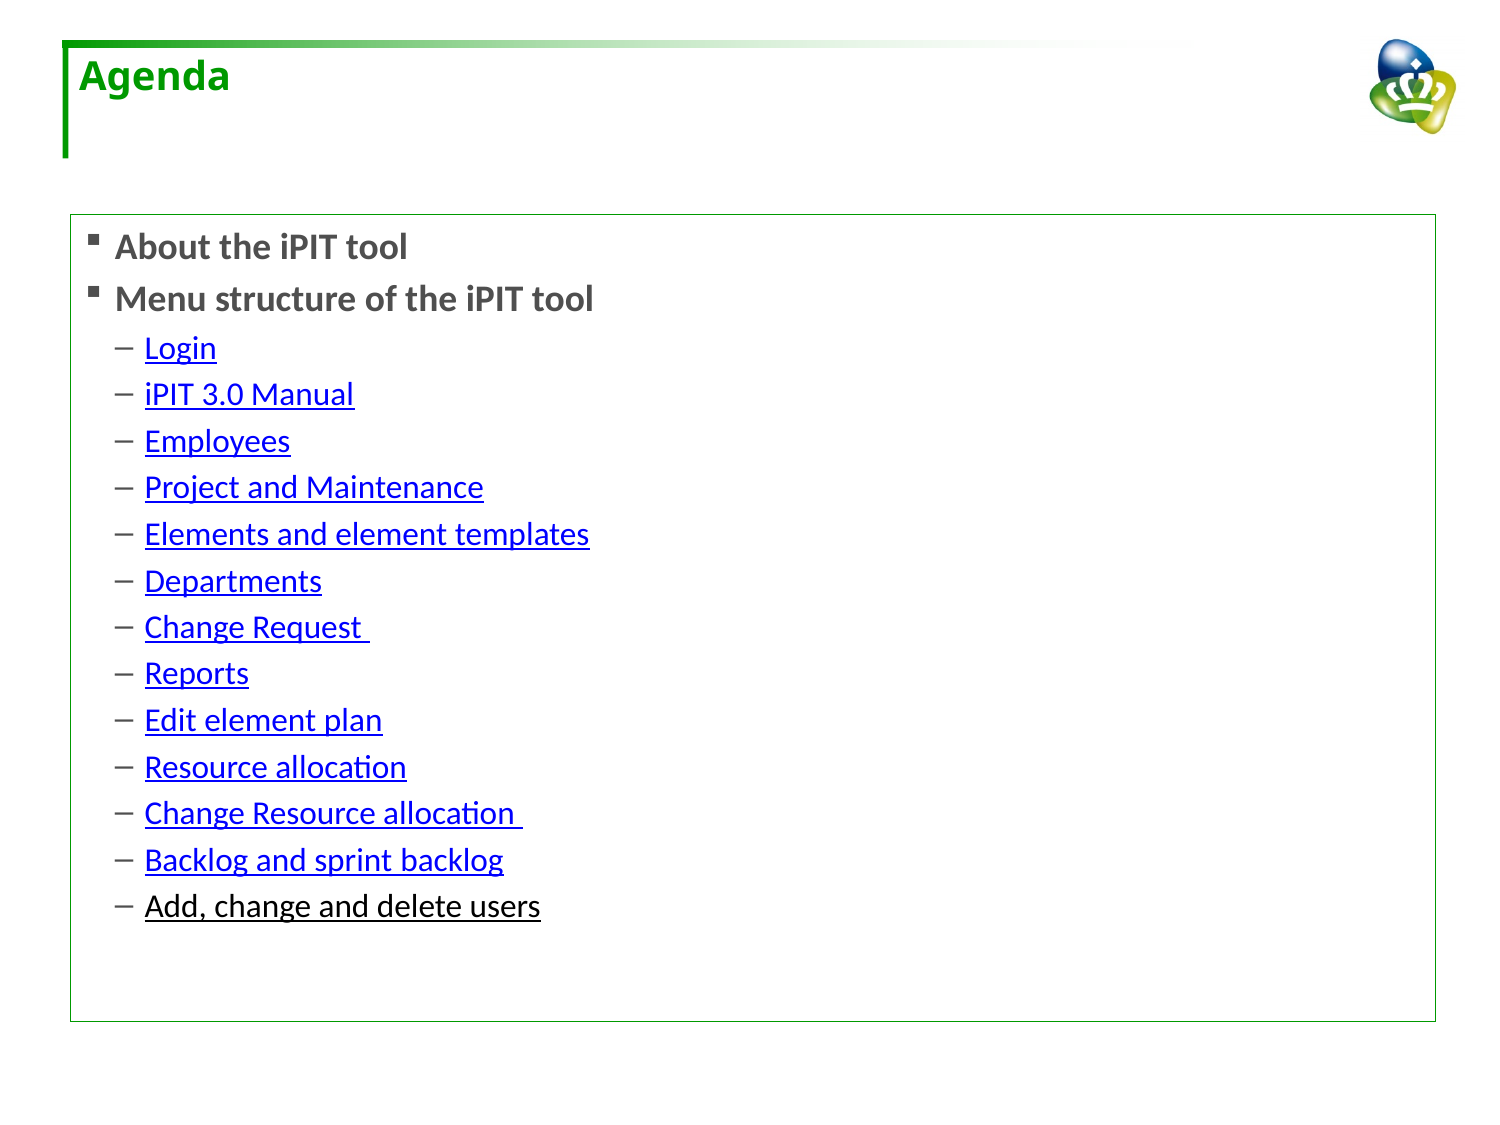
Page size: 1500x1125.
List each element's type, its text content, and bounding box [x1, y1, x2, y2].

title Agenda [64, 43, 1340, 107]
list About the iPIT tool Menu structure of the iPIT tool Login iPIT 3.0 Manual Employees Project and Maintenance Elements and element templates Departments Change Request Reports Edit element plan Resource allocation Change Resource allocation Backlog and sprint backlog Add, change and delete users [70, 214, 1436, 1022]
picture [1360, 29, 1465, 142]
